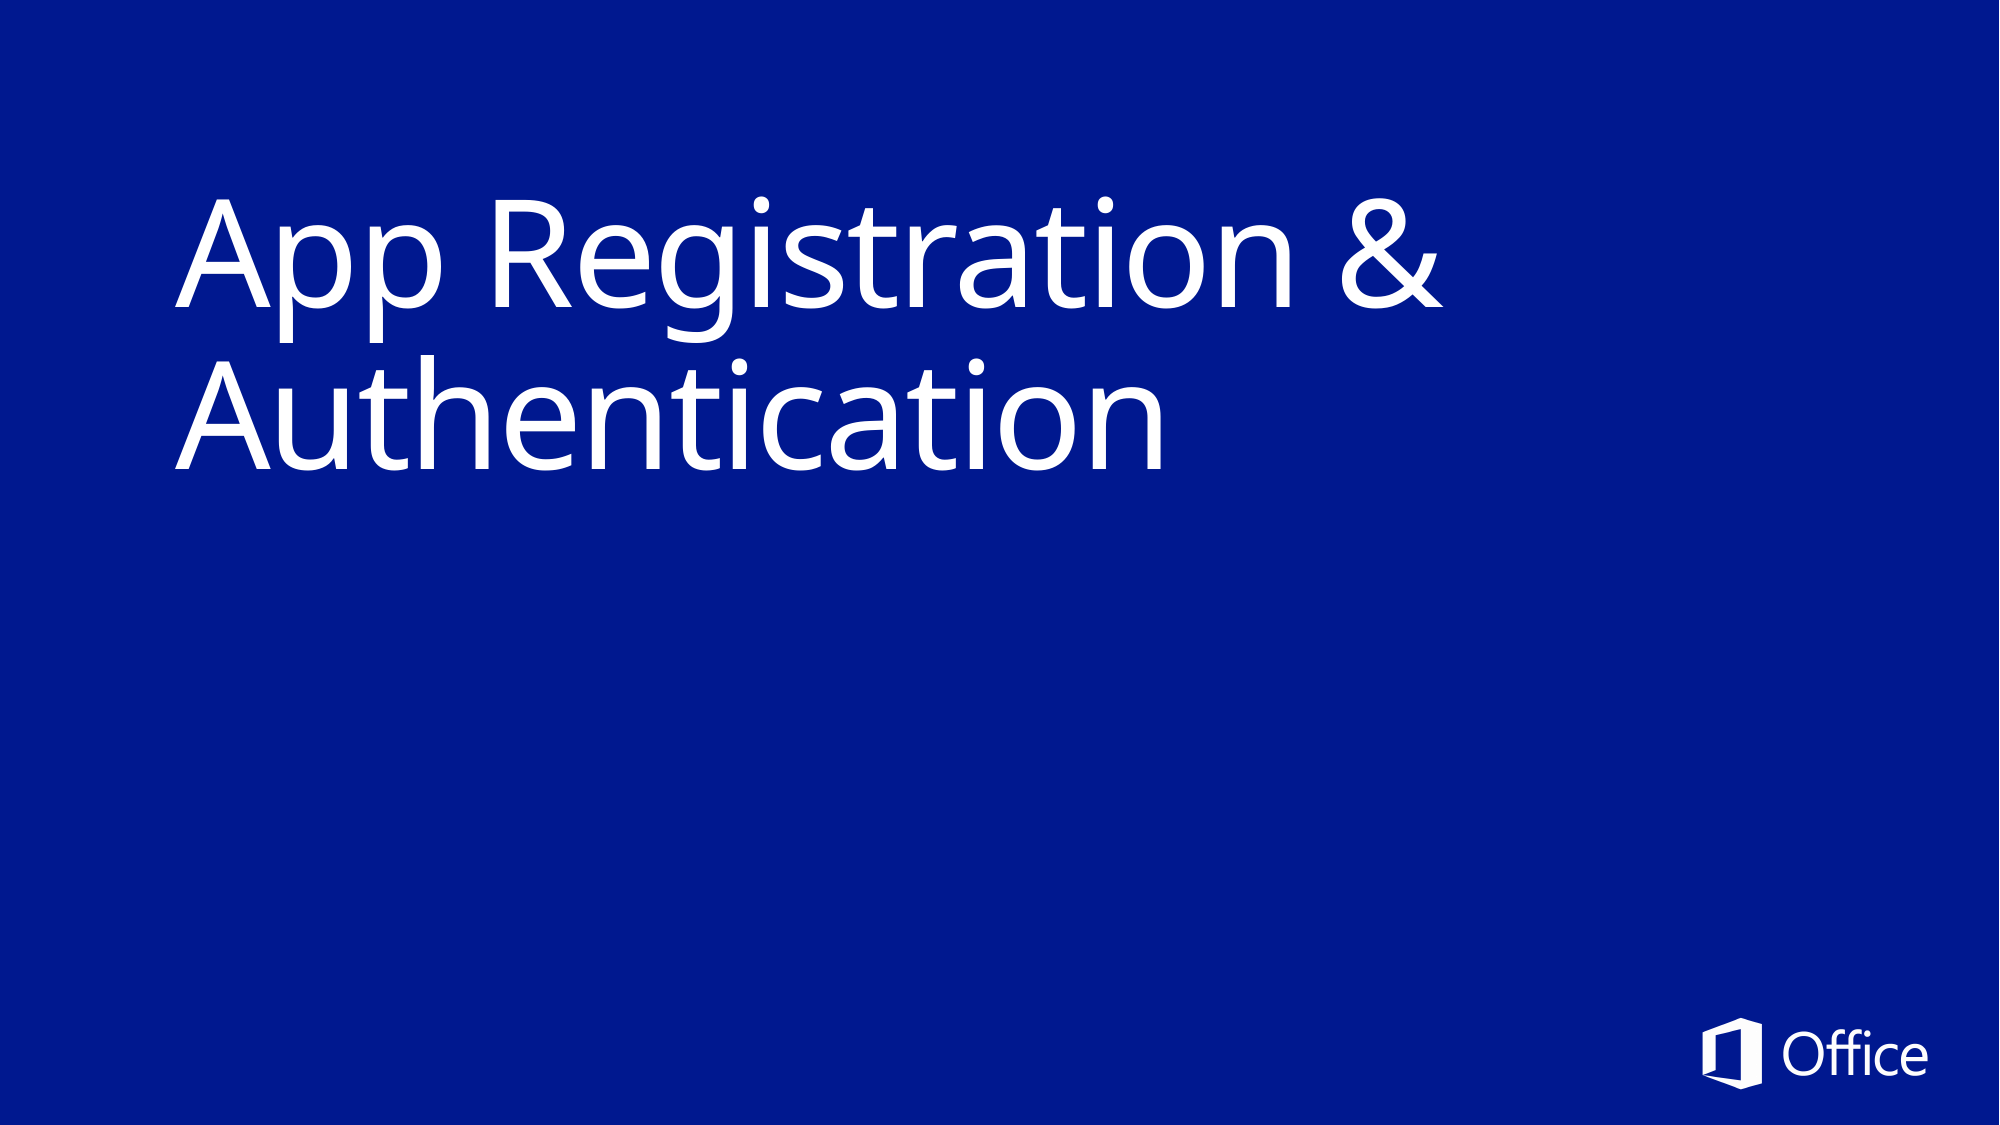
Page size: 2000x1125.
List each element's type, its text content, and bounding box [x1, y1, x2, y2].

picture [1672, 986, 1958, 1121]
title App Registration & Authentication [160, 346, 1840, 510]
